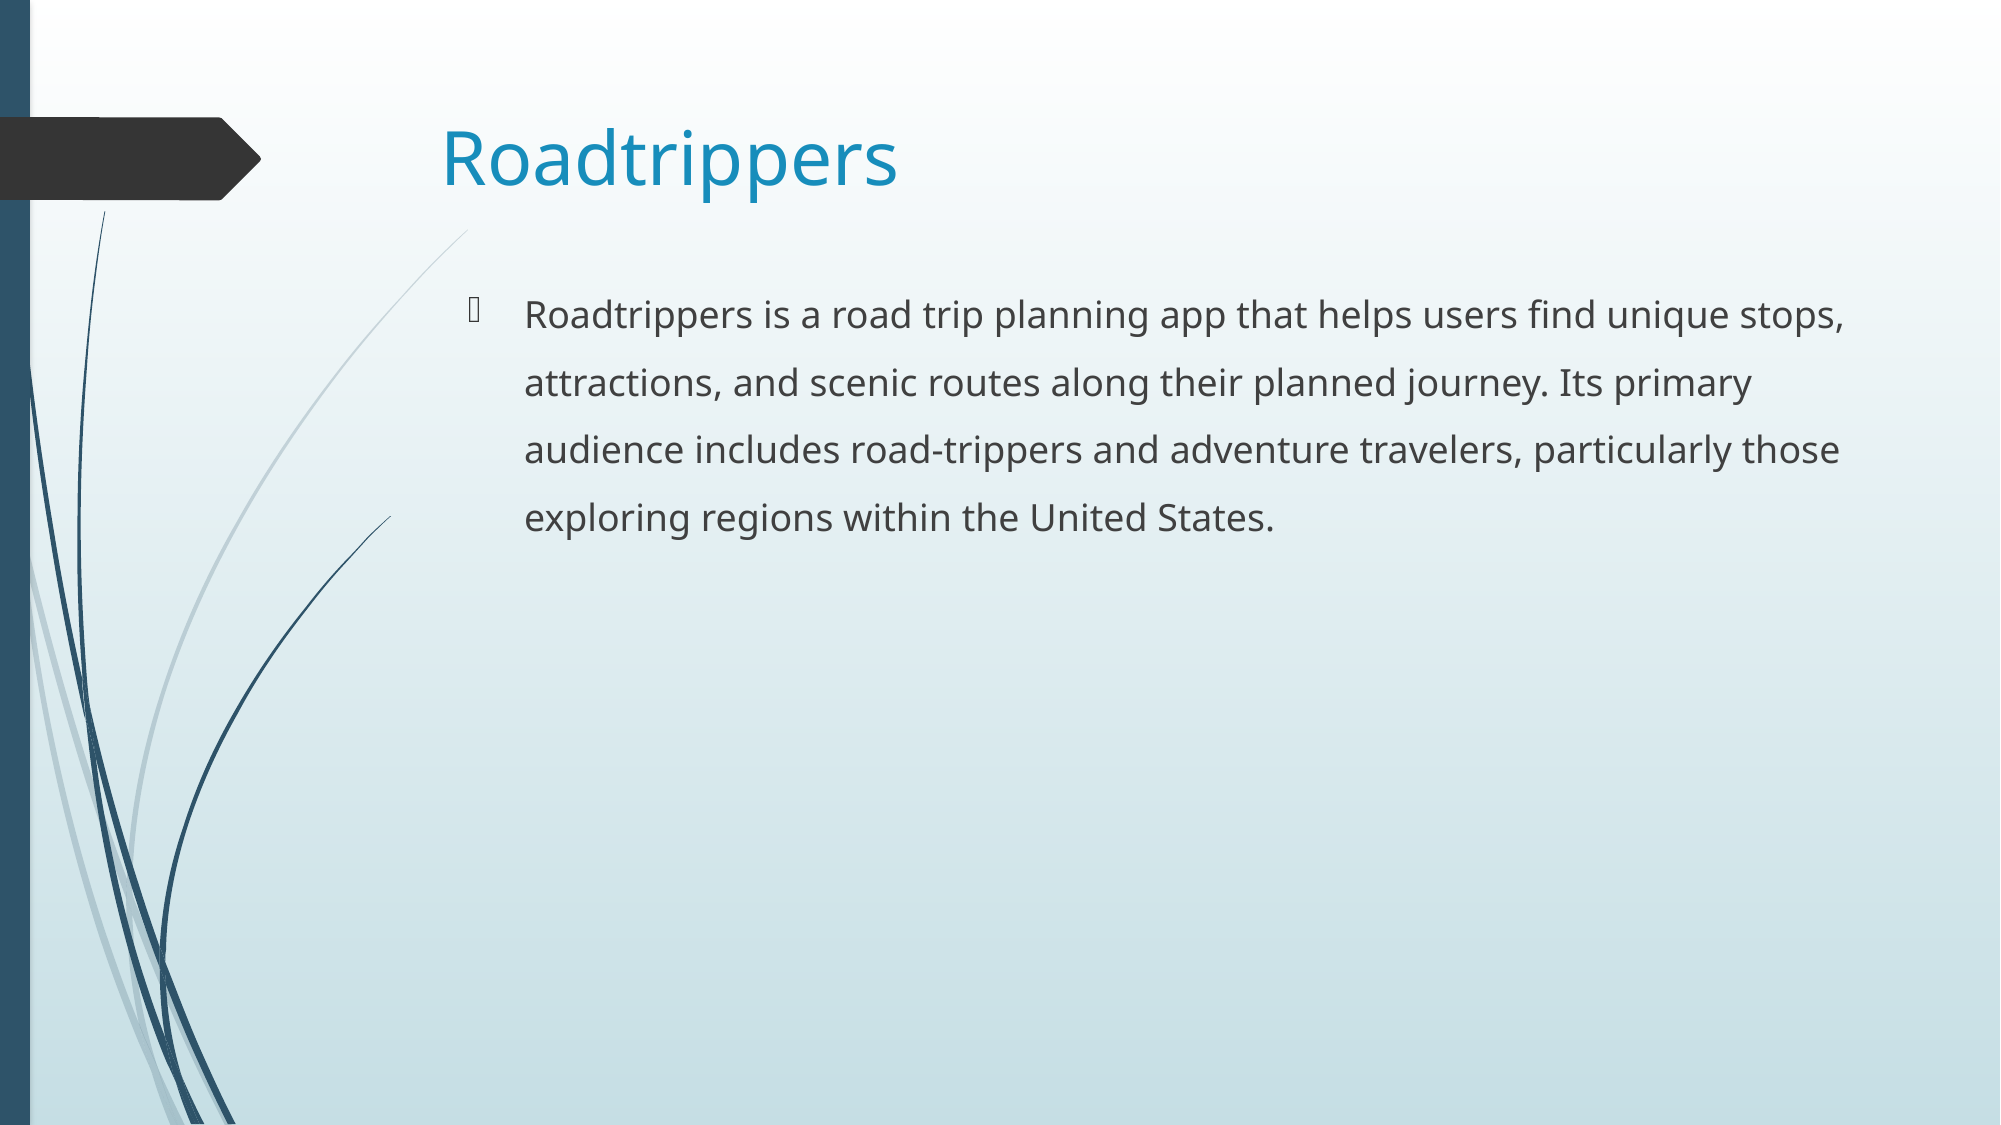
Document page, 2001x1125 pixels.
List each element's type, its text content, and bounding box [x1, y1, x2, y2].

title Roadtrippers [425, 102, 1888, 228]
list Roadtrippers is a road trip planning app that helps users find unique stops, attractions, and scenic routes along their planned journey. Its primary audience includes road-trippers and adventure travelers, particularly those exploring regions within the United States. [452, 261, 1888, 970]
